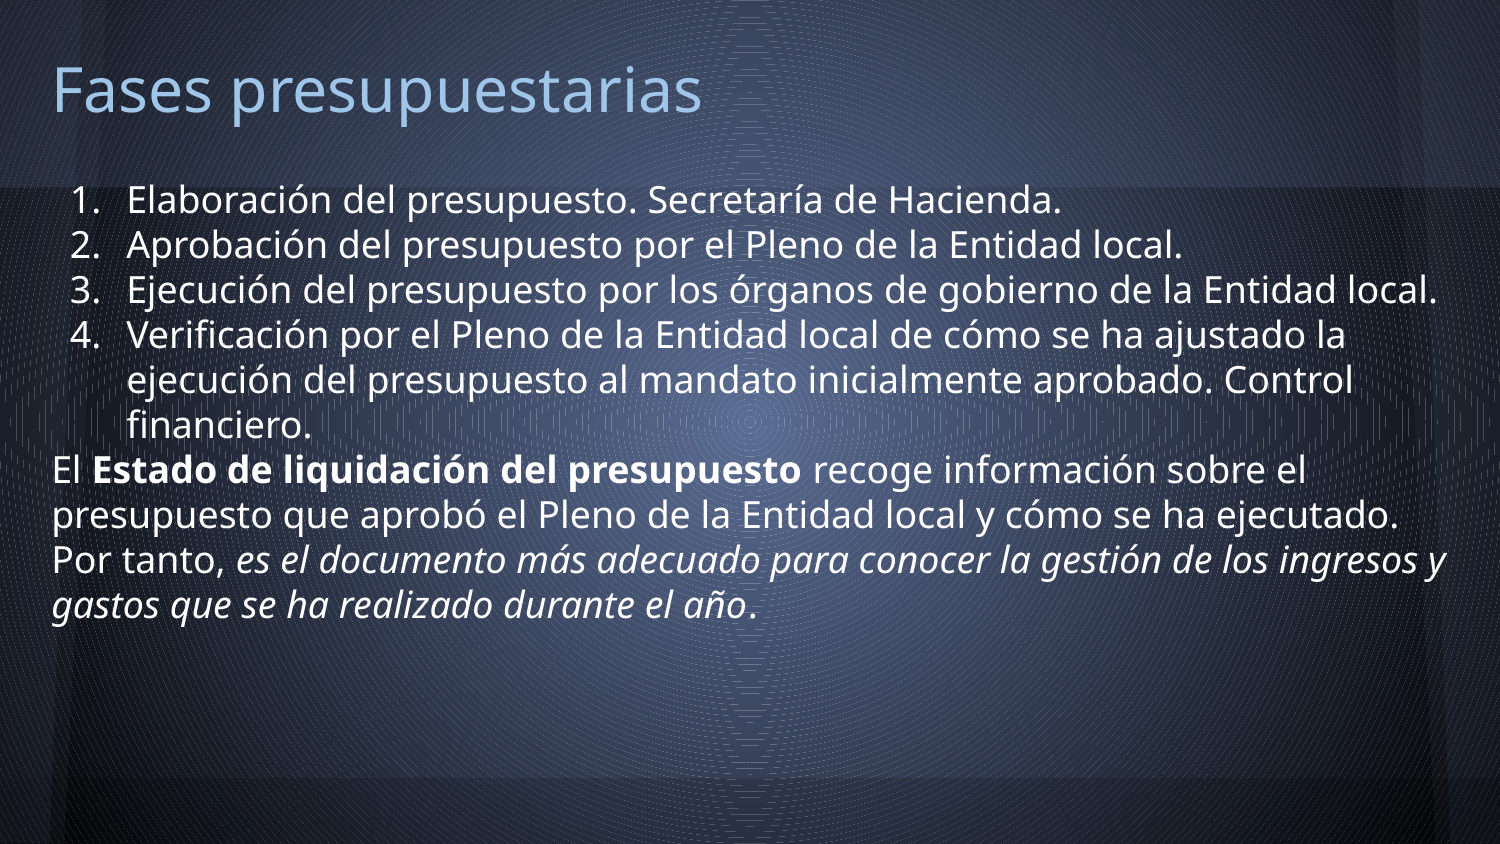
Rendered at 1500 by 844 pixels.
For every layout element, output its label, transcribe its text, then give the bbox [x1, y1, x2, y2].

title Fases presupuestarias [36, 30, 1468, 140]
list Elaboración del presupuesto. Secretaría de Hacienda. Aprobación del presupuesto por el Pleno de la Entidad local. Ejecución del presupuesto por los órganos de gobierno de la Entidad local. Verificación por el Pleno de la Entidad local de cómo se ha ajustado la ejecución del presupuesto al mandato inicialmente aprobado. Control financiero. El Estado de liquidación del presupuesto recoge información sobre el presupuesto que aprobó el Pleno de la Entidad local y cómo se ha ejecutado. Por tanto, es el documento más adecuado para conocer la gestión de los ingresos y gastos que se ha realizado durante el año. [36, 161, 1468, 808]
